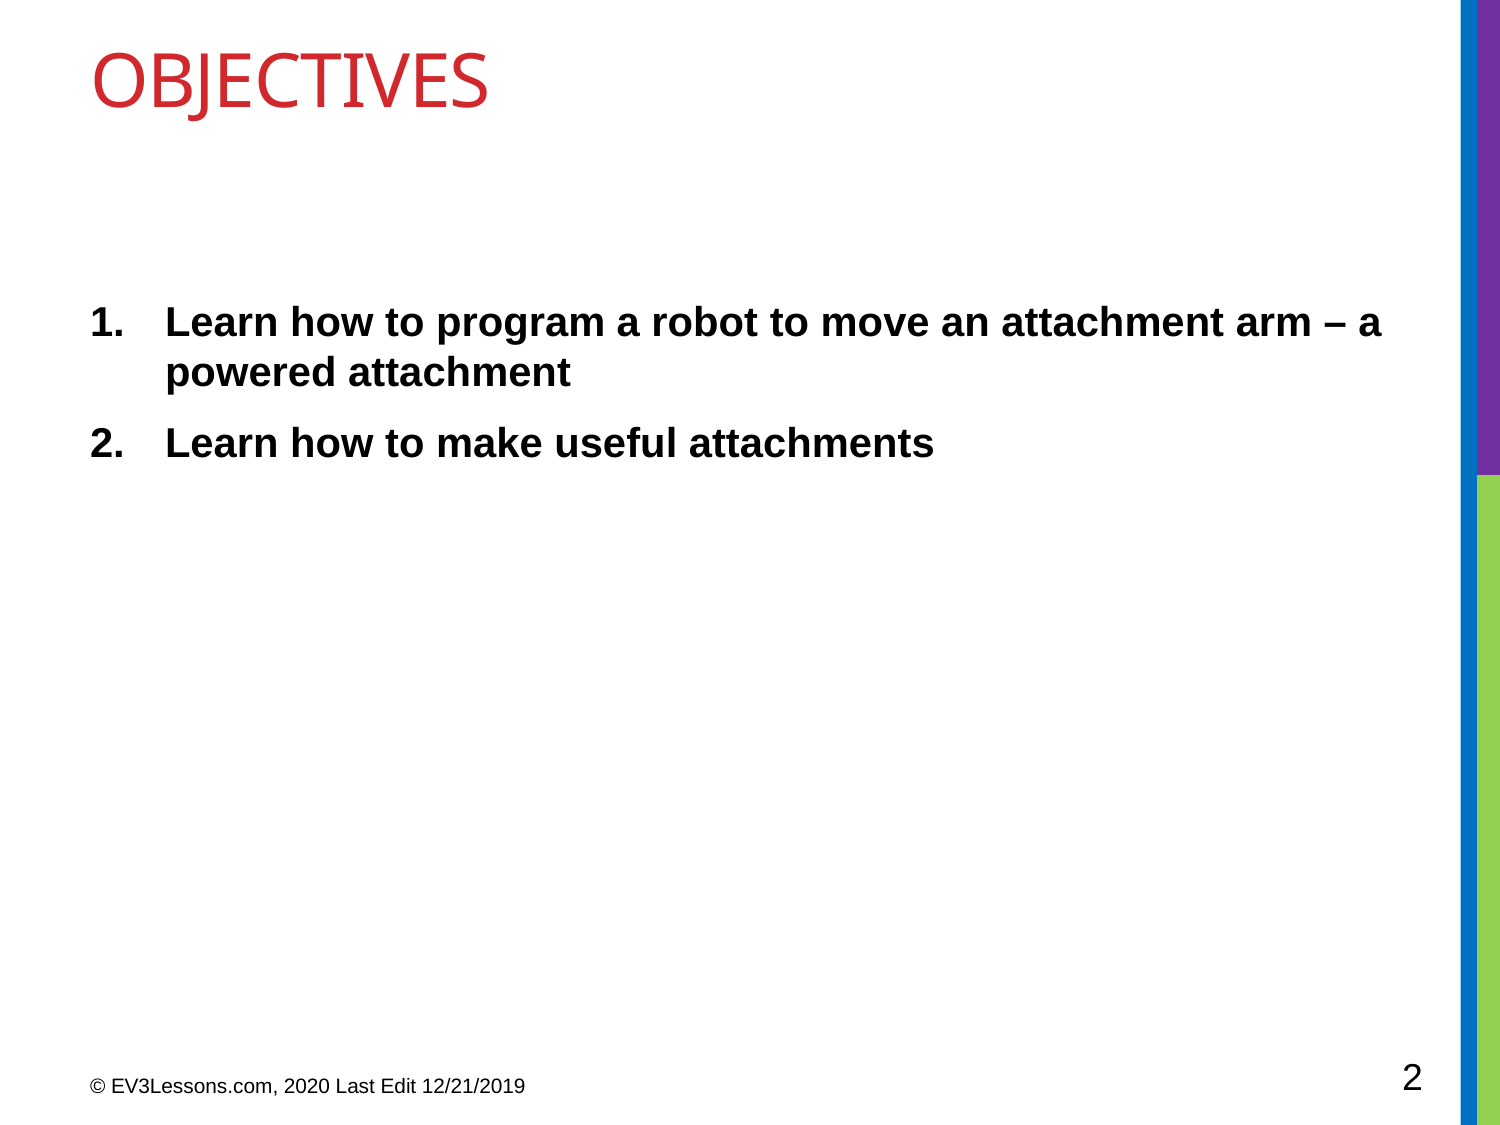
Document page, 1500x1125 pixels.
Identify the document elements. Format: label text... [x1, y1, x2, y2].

list Learn how to program a robot to move an attachment arm – a powered attachment Learn how to make useful attachments [75, 287, 1428, 1005]
title Objectives [75, 25, 1428, 250]
slide_number 2 [1387, 1045, 1491, 1106]
footer © EV3Lessons.com, 2020 Last Edit 12/21/2019 [75, 1065, 638, 1112]
